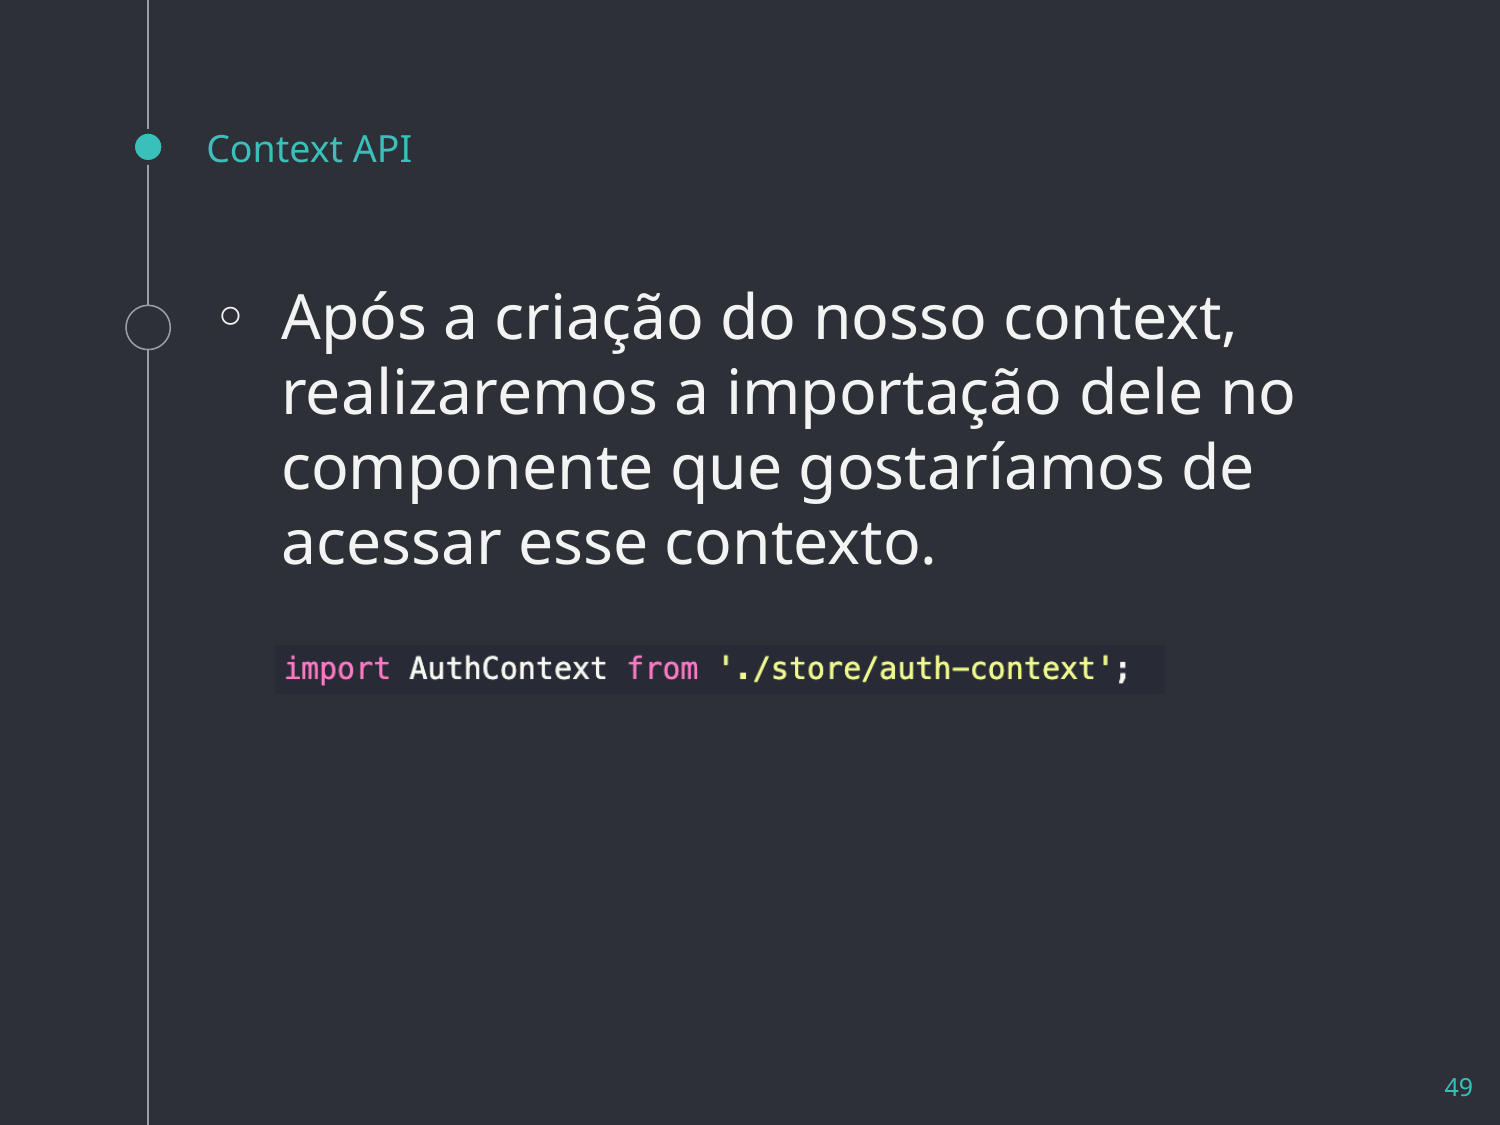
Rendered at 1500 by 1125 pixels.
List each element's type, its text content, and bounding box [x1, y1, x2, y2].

slide_number 49 [1398, 1056, 1489, 1125]
title Context API [191, 109, 1317, 185]
list Após a criação do nosso context, realizaremos a importação dele no componente que gostaríamos de acessar esse contexto. [191, 262, 1317, 1078]
picture [274, 645, 1165, 695]
